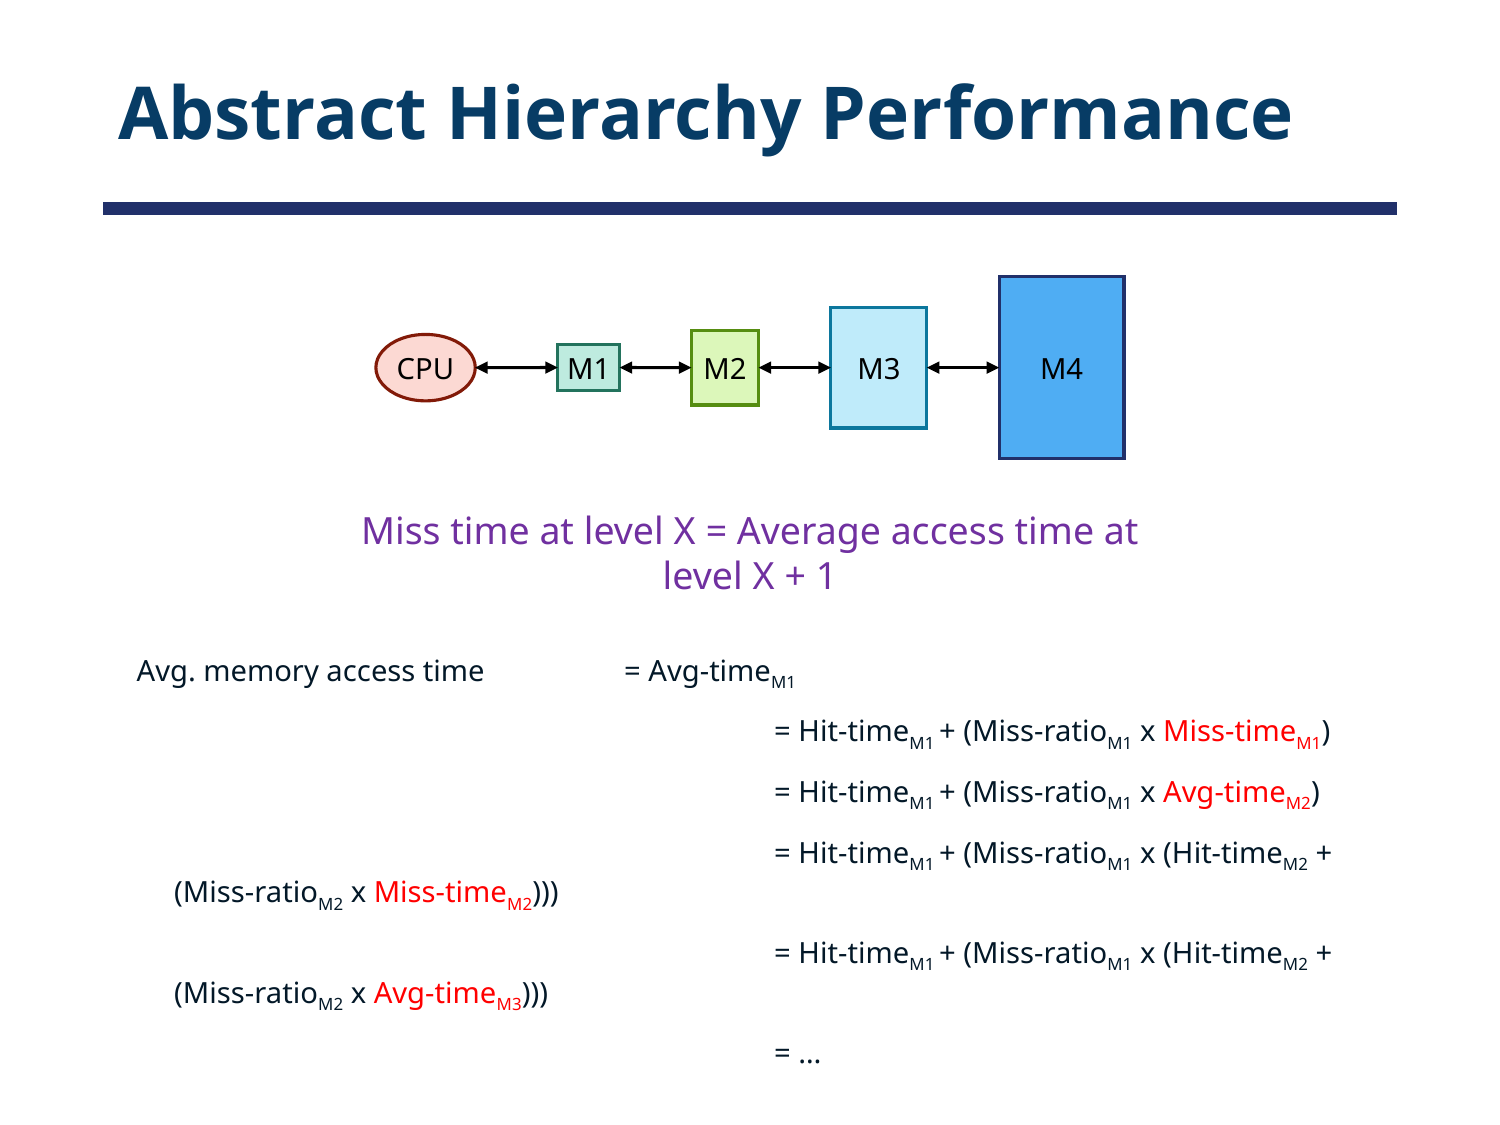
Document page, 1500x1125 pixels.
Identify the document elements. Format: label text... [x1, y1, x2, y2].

title Abstract Hierarchy Performance [103, 34, 1397, 197]
text_box Avg. memory access time = Avg-timeM1 = Hit-timeM1 + (Miss-ratioM1 x Miss-timeM1) = Hit-timeM1 + (Miss-ratioM1 x Avg-timeM2) = Hit-timeM1 + (Miss-ratioM1 x (Hit-timeM2 + (Miss-ratioM2 x Miss-timeM2))) = Hit-timeM1 + (Miss-ratioM1 x (Hit-timeM2 + (Miss-ratioM2 x Avg-timeM3))) = … [121, 644, 1379, 1020]
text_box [375, 276, 1125, 459]
text_box Miss time at level X = Average access time at level X + 1 [319, 499, 1181, 605]
